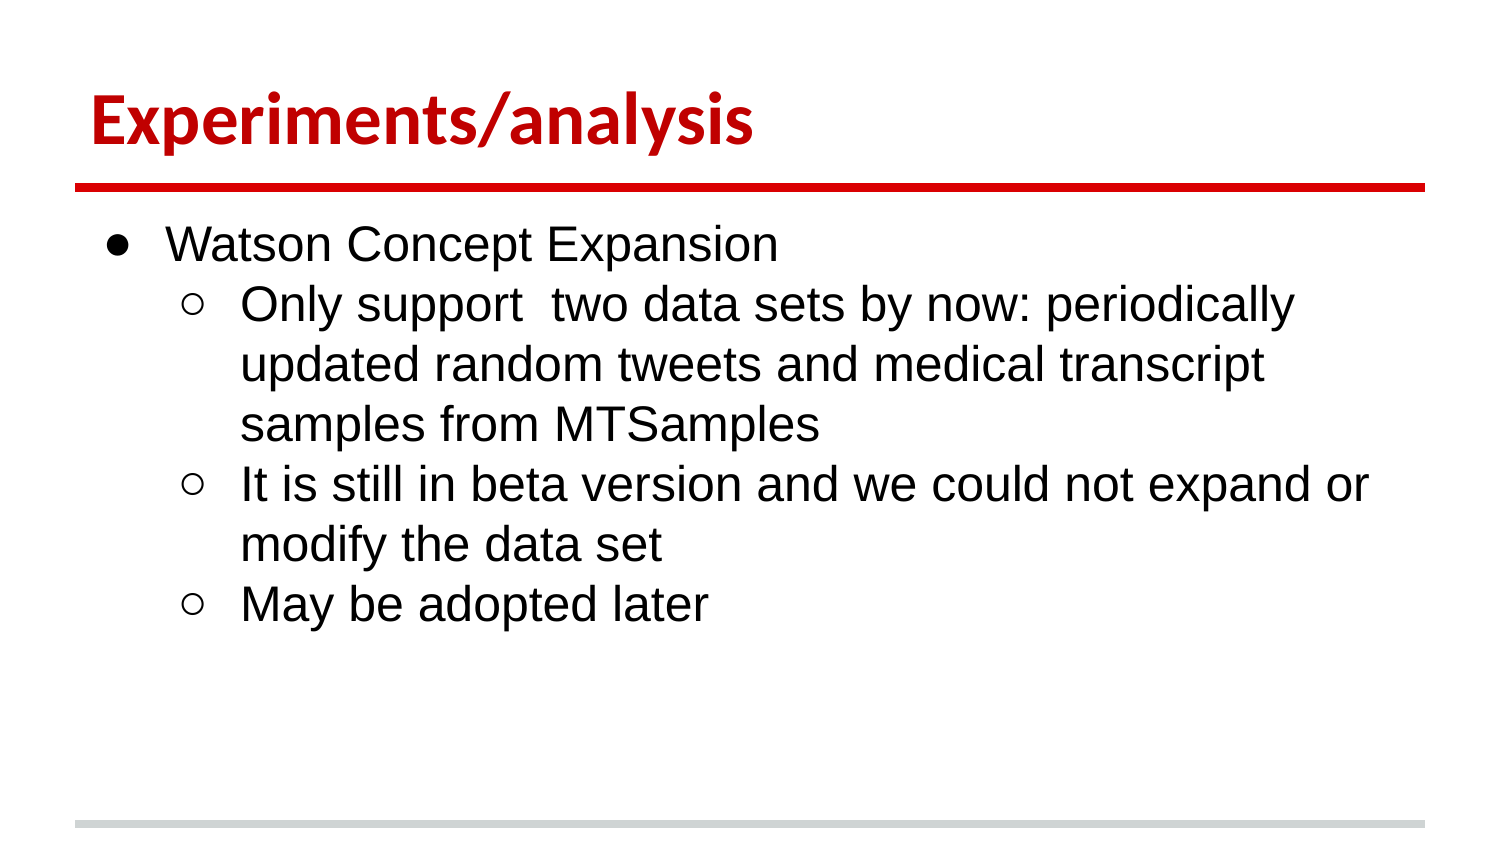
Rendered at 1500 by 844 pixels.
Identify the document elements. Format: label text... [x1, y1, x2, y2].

list Watson Concept Expansion Only support two data sets by now: periodically updated random tweets and medical transcript samples from MTSamples It is still in beta version and we could not expand or modify the data set May be adopted later [75, 196, 1425, 808]
title Experiments/analysis [75, 33, 1425, 175]
